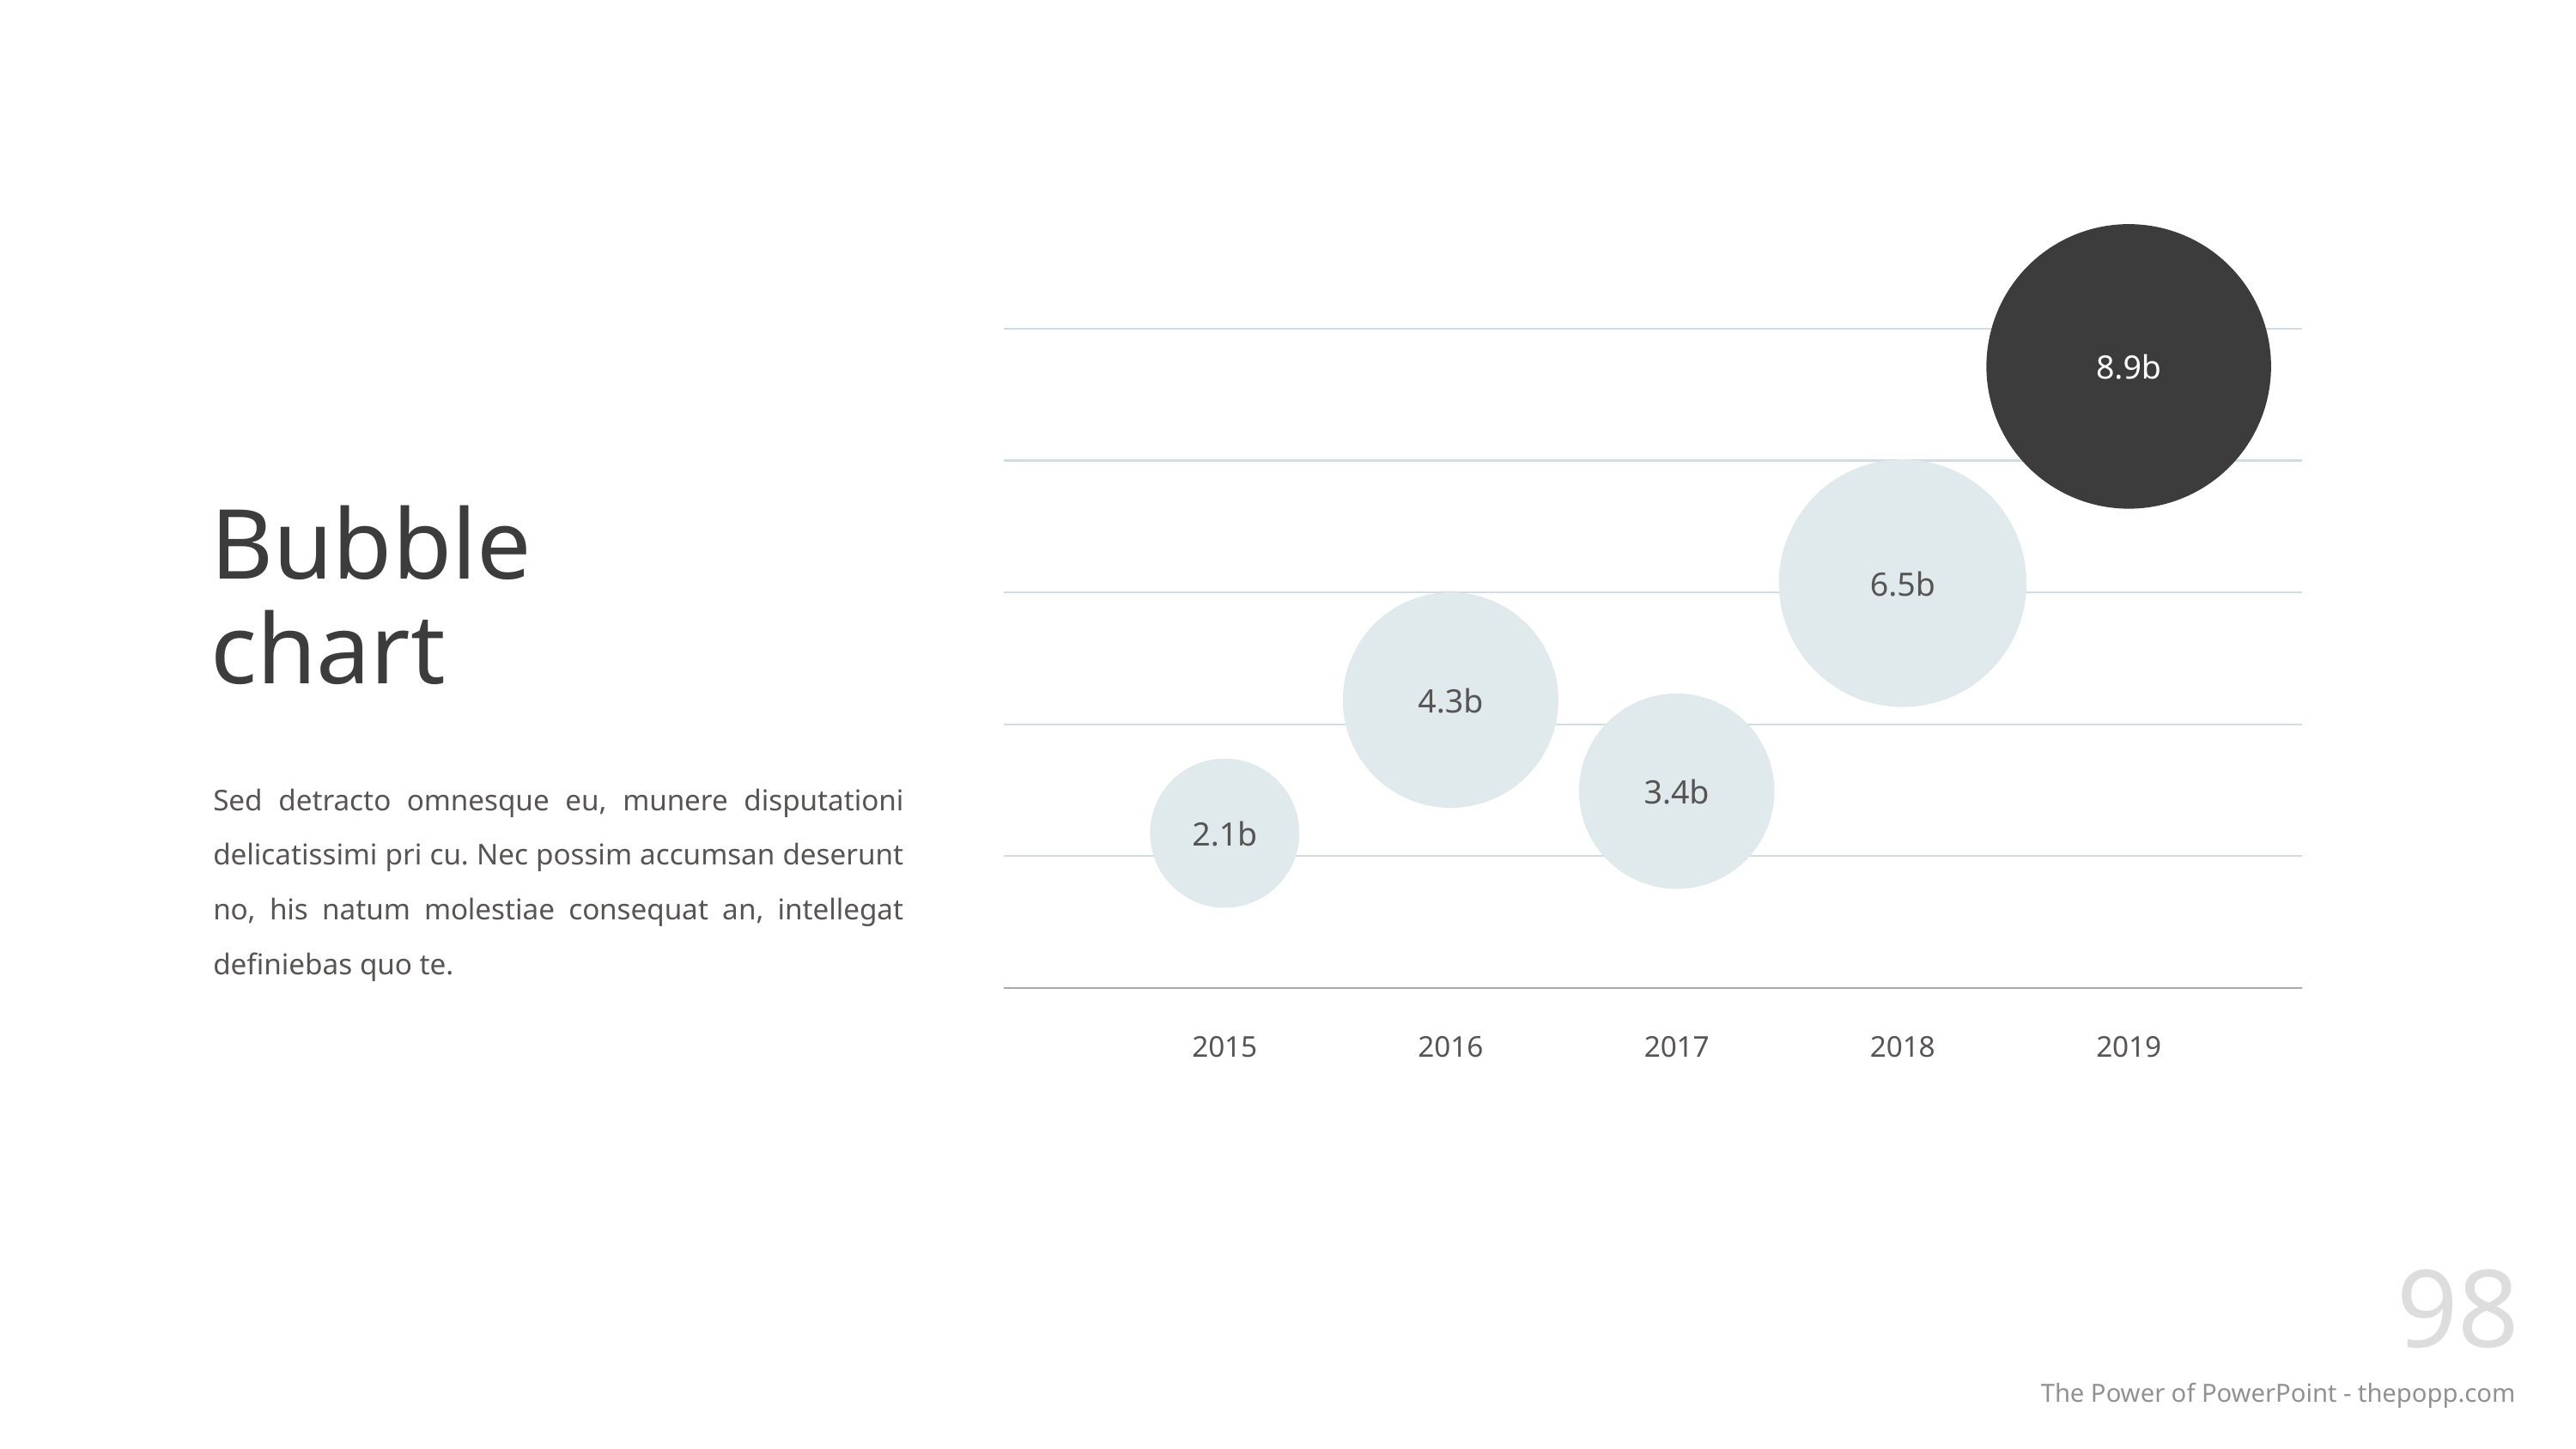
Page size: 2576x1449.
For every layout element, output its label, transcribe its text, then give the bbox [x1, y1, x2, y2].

footer The Power of PowerPoint - thepopp.com [1573, 1354, 2529, 1432]
list Sed detracto omnesque eu, munere disputationi delicatissimi pri cu. Nec possim accumsan deserunt no, his natum molestiae consequat an, intellegat definiebas quo te. [200, 755, 918, 1181]
text_box 2015 [1179, 1022, 1270, 1070]
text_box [1004, 328, 2303, 988]
slide_number 98 [2150, 1250, 2532, 1393]
text_box 2017 [1631, 1022, 1722, 1070]
text_box 8.9b [1990, 223, 2267, 328]
text_box 2018 [1857, 1022, 1948, 1070]
text_box 2016 [1405, 1022, 1497, 1070]
text_box 2019 [2083, 1022, 2174, 1070]
title Bubble chart [197, 197, 918, 711]
